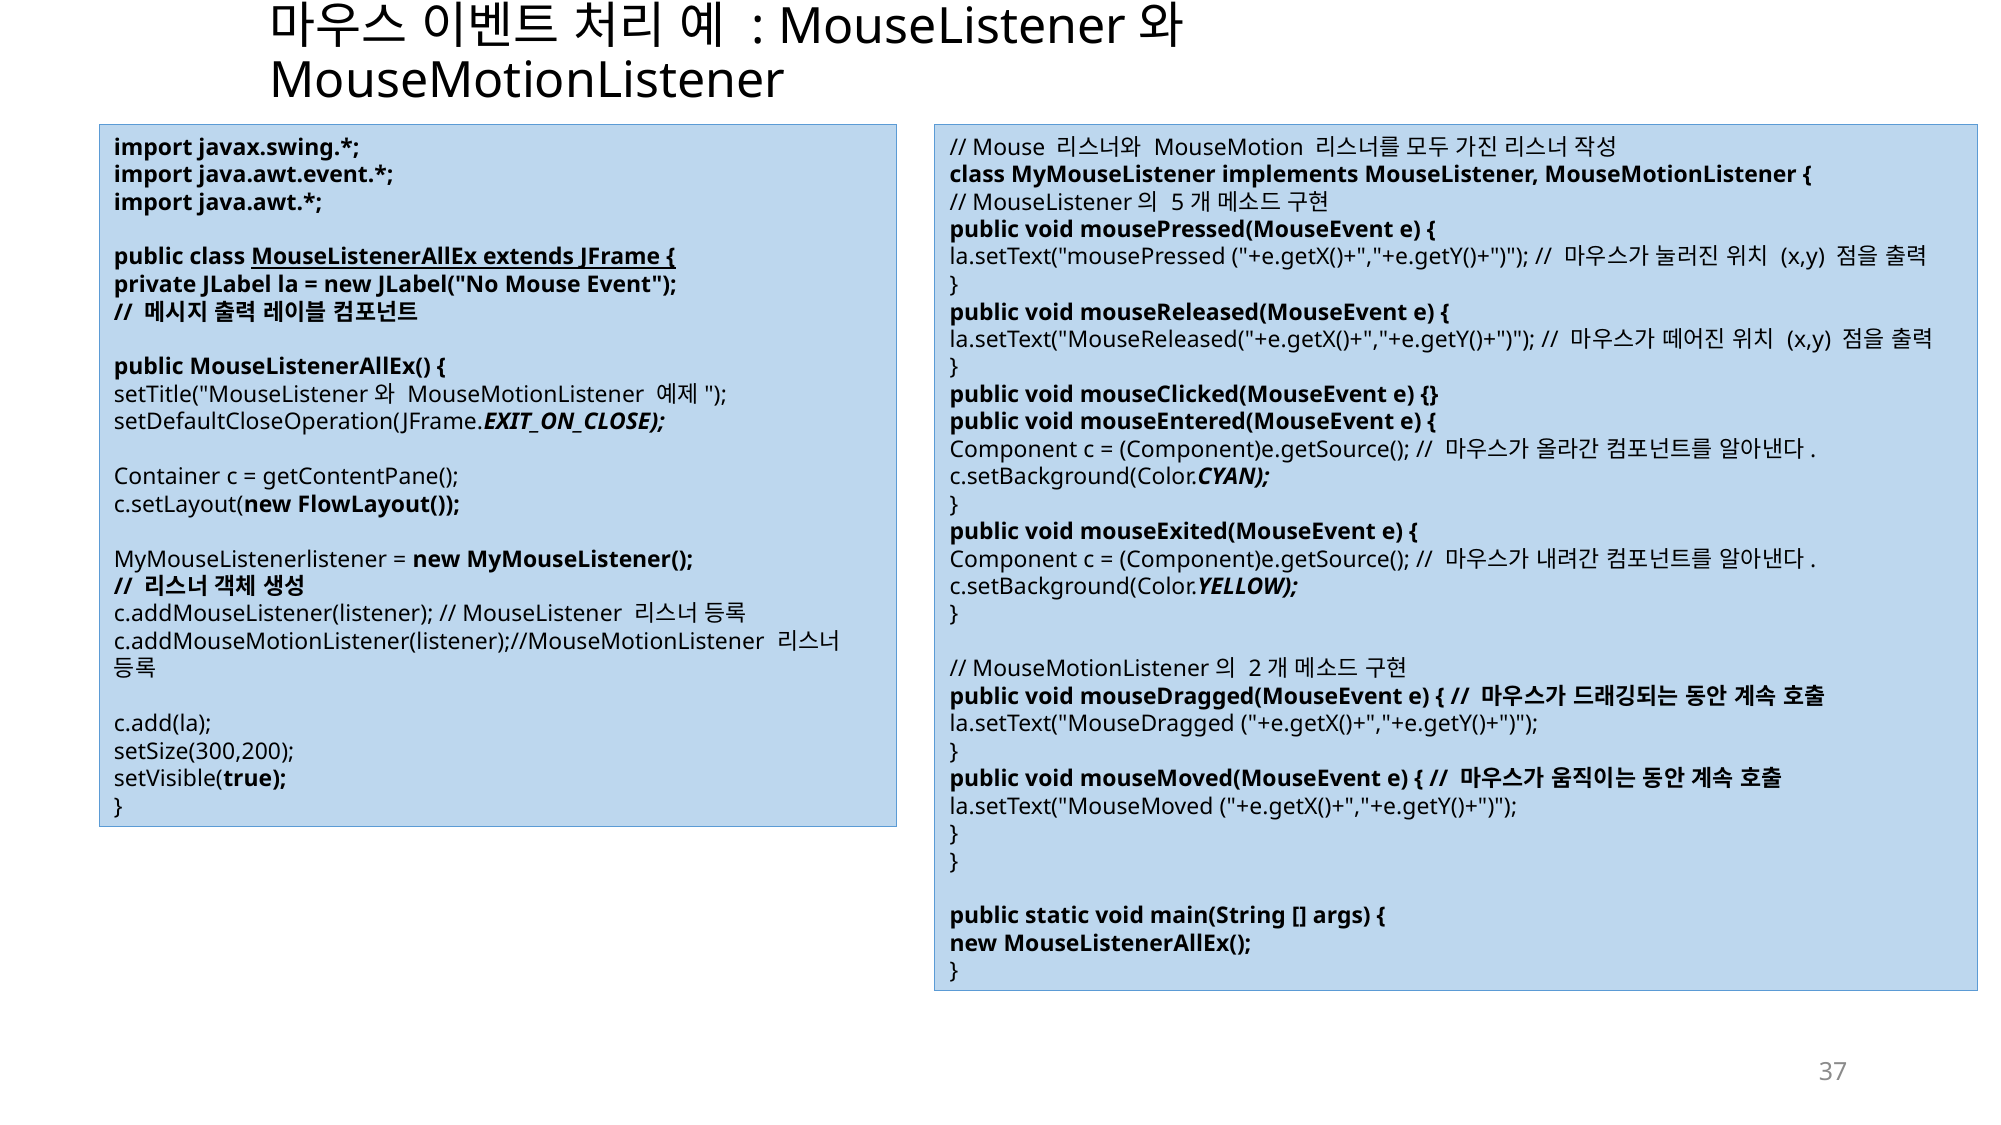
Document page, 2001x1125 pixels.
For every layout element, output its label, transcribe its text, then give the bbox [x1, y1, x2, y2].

slide_number 37 [1412, 1042, 1863, 1103]
text_box import javax.swing.*; import java.awt.event.*; import java.awt.*; public class MouseListenerAllEx extends JFrame { private JLabel la = new JLabel("No Mouse Event"); // 메시지 출력 레이블 컴포넌트 public MouseListenerAllEx() { setTitle("MouseListener와 MouseMotionListener 예제"); setDefaultCloseOperation(JFrame.EXIT_ON_CLOSE); Container c = getContentPane(); c.setLayout(new FlowLayout()); MyMouseListenerlistener = new MyMouseListener(); // 리스너 객체 생성 c.addMouseListener(listener); // MouseListener 리스너 등록 c.addMouseMotionListener(listener);//MouseMotionListener 리스너 등록 c.add(la); setSize(300,200); setVisible(true); } [99, 124, 897, 827]
title 마우스 이벤트 처리 예 : MouseListener와 MouseMotionListener [254, 0, 1739, 111]
text_box // Mouse 리스너와 MouseMotion 리스너를 모두 가진 리스너 작성 class MyMouseListener implements MouseListener, MouseMotionListener { // MouseListener의 5개 메소드 구현 public void mousePressed(MouseEvent e) { la.setText("mousePressed ("+e.getX()+","+e.getY()+")"); // 마우스가 눌러진 위치 (x,y) 점을 출력 } public void mouseReleased(MouseEvent e) { la.setText("MouseReleased("+e.getX()+","+e.getY()+")"); // 마우스가 떼어진 위치 (x,y) 점을 출력 } public void mouseClicked(MouseEvent e) {} public void mouseEntered(MouseEvent e) { Component c = (Component)e.getSource(); // 마우스가 올라간 컴포넌트를 알아낸다. c.setBackground(Color.CYAN); } public void mouseExited(MouseEvent e) { Component c = (Component)e.getSource(); // 마우스가 내려간 컴포넌트를 알아낸다. c.setBackground(Color.YELLOW); } // MouseMotionListener의 2개 메소드 구현 public void mouseDragged(MouseEvent e) { // 마우스가 드래깅되는 동안 계속 호출 la.setText("MouseDragged ("+e.getX()+","+e.getY()+")"); } public void mouseMoved(MouseEvent e) { // 마우스가 움직이는 동안 계속 호출 la.setText("MouseMoved ("+e.getX()+","+e.getY()+")"); } } public static void main(String [] args) { new MouseListenerAllEx(); } [934, 124, 1978, 991]
